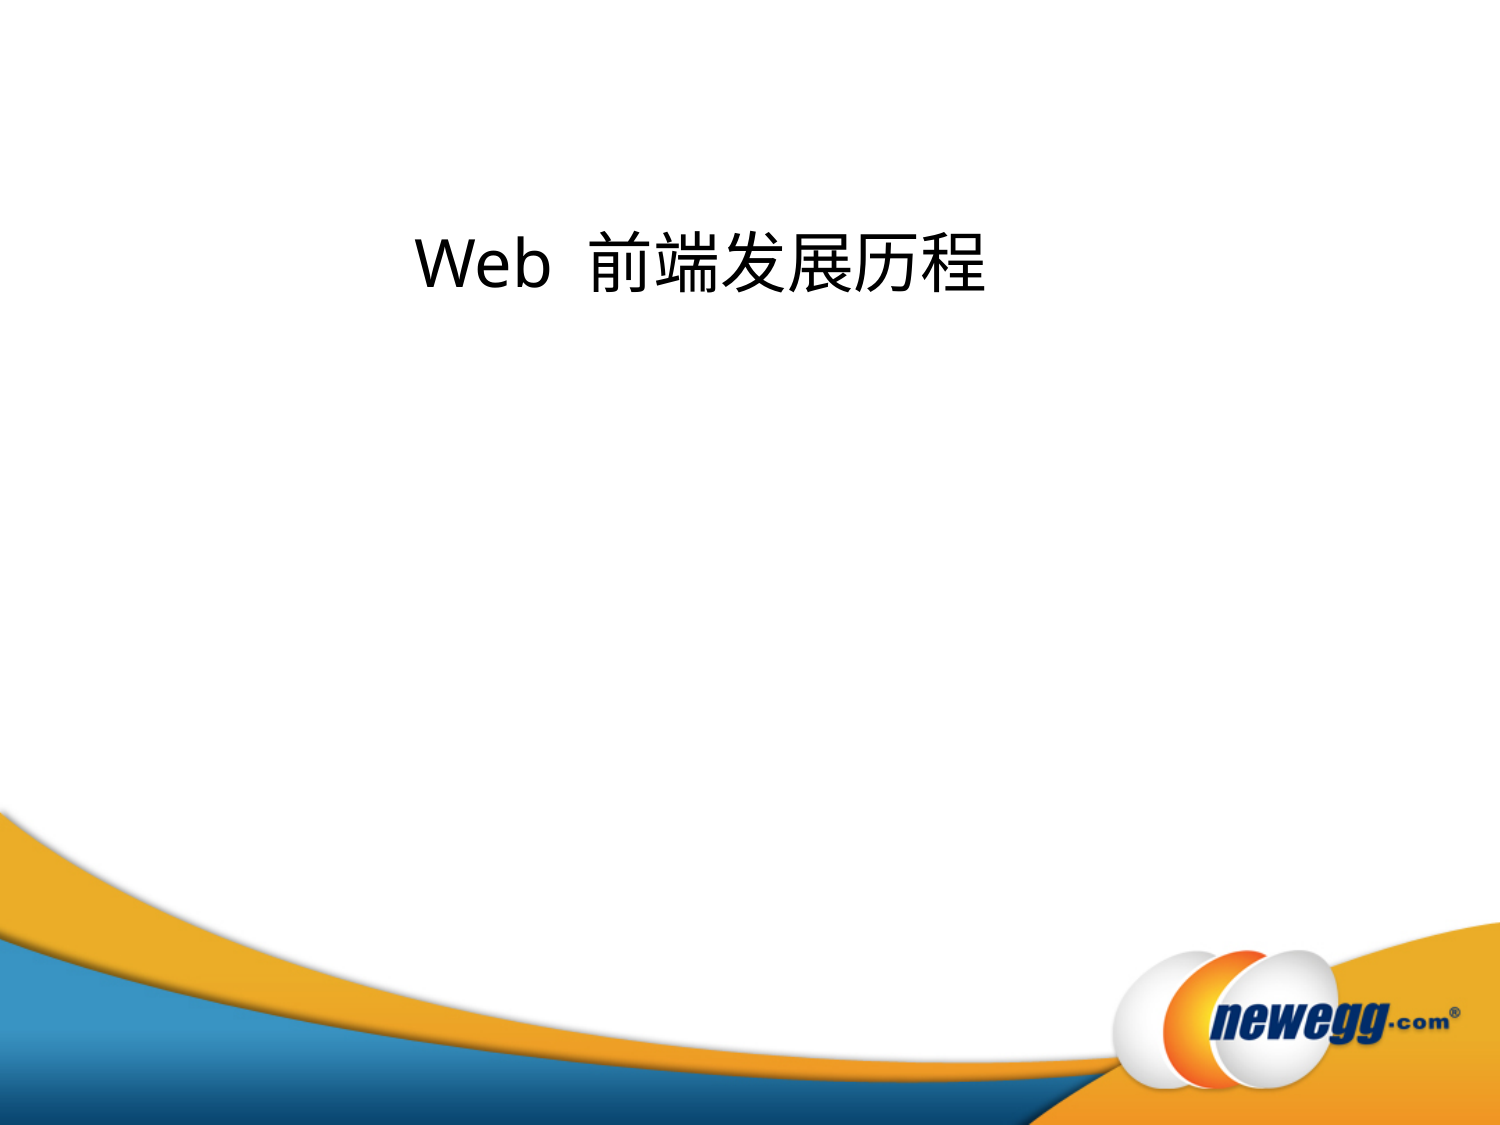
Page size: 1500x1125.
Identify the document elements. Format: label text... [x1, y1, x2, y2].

title Web 前端发展历程 [112, 113, 1290, 408]
picture [0, 0, 1500, 1125]
